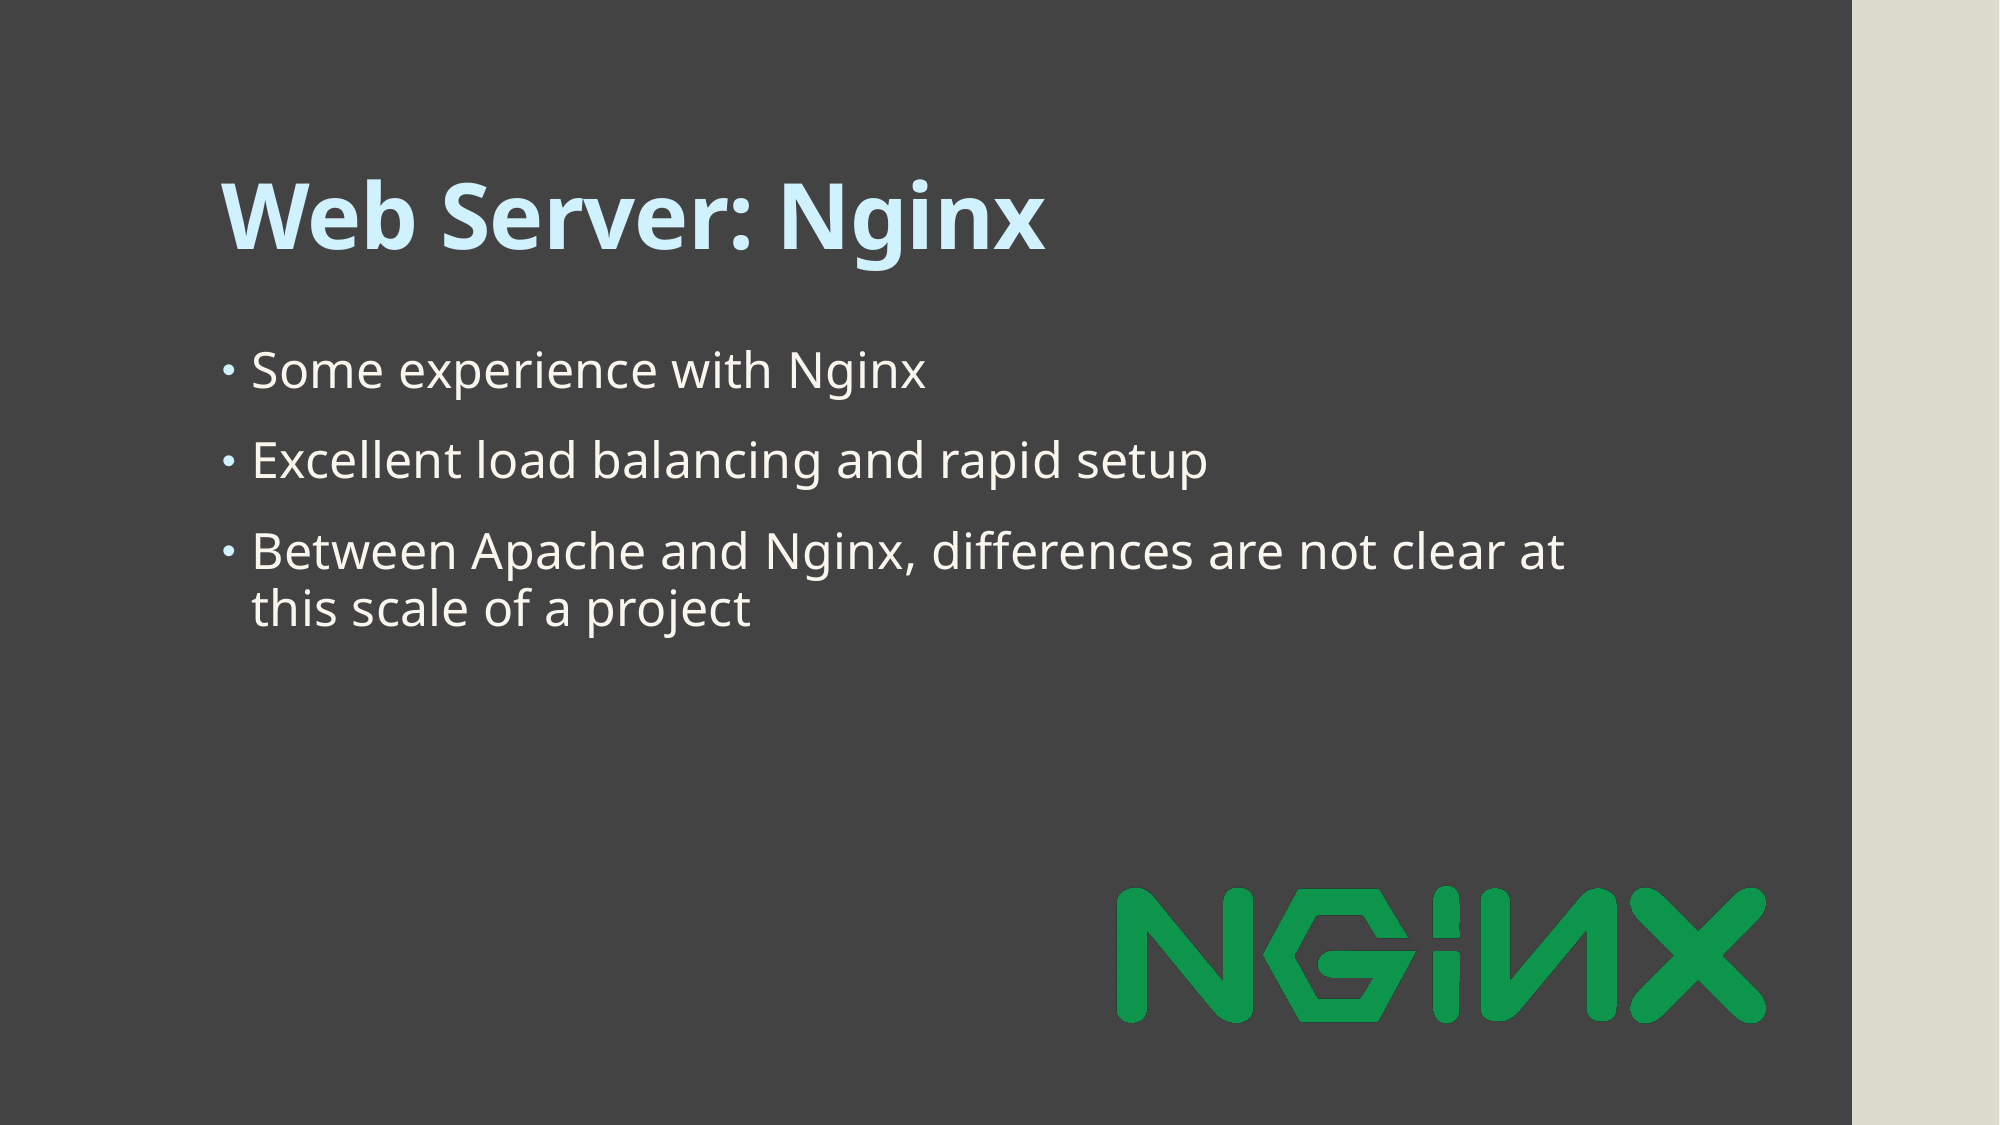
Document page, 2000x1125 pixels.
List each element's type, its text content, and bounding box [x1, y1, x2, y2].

title Web Server: Nginx [206, 43, 1797, 278]
list Some experience with Nginx Excellent load balancing and rapid setup Between Apache and Nginx, differences are not clear at this scale of a project [206, 335, 1617, 1050]
picture [1084, 837, 1797, 1077]
